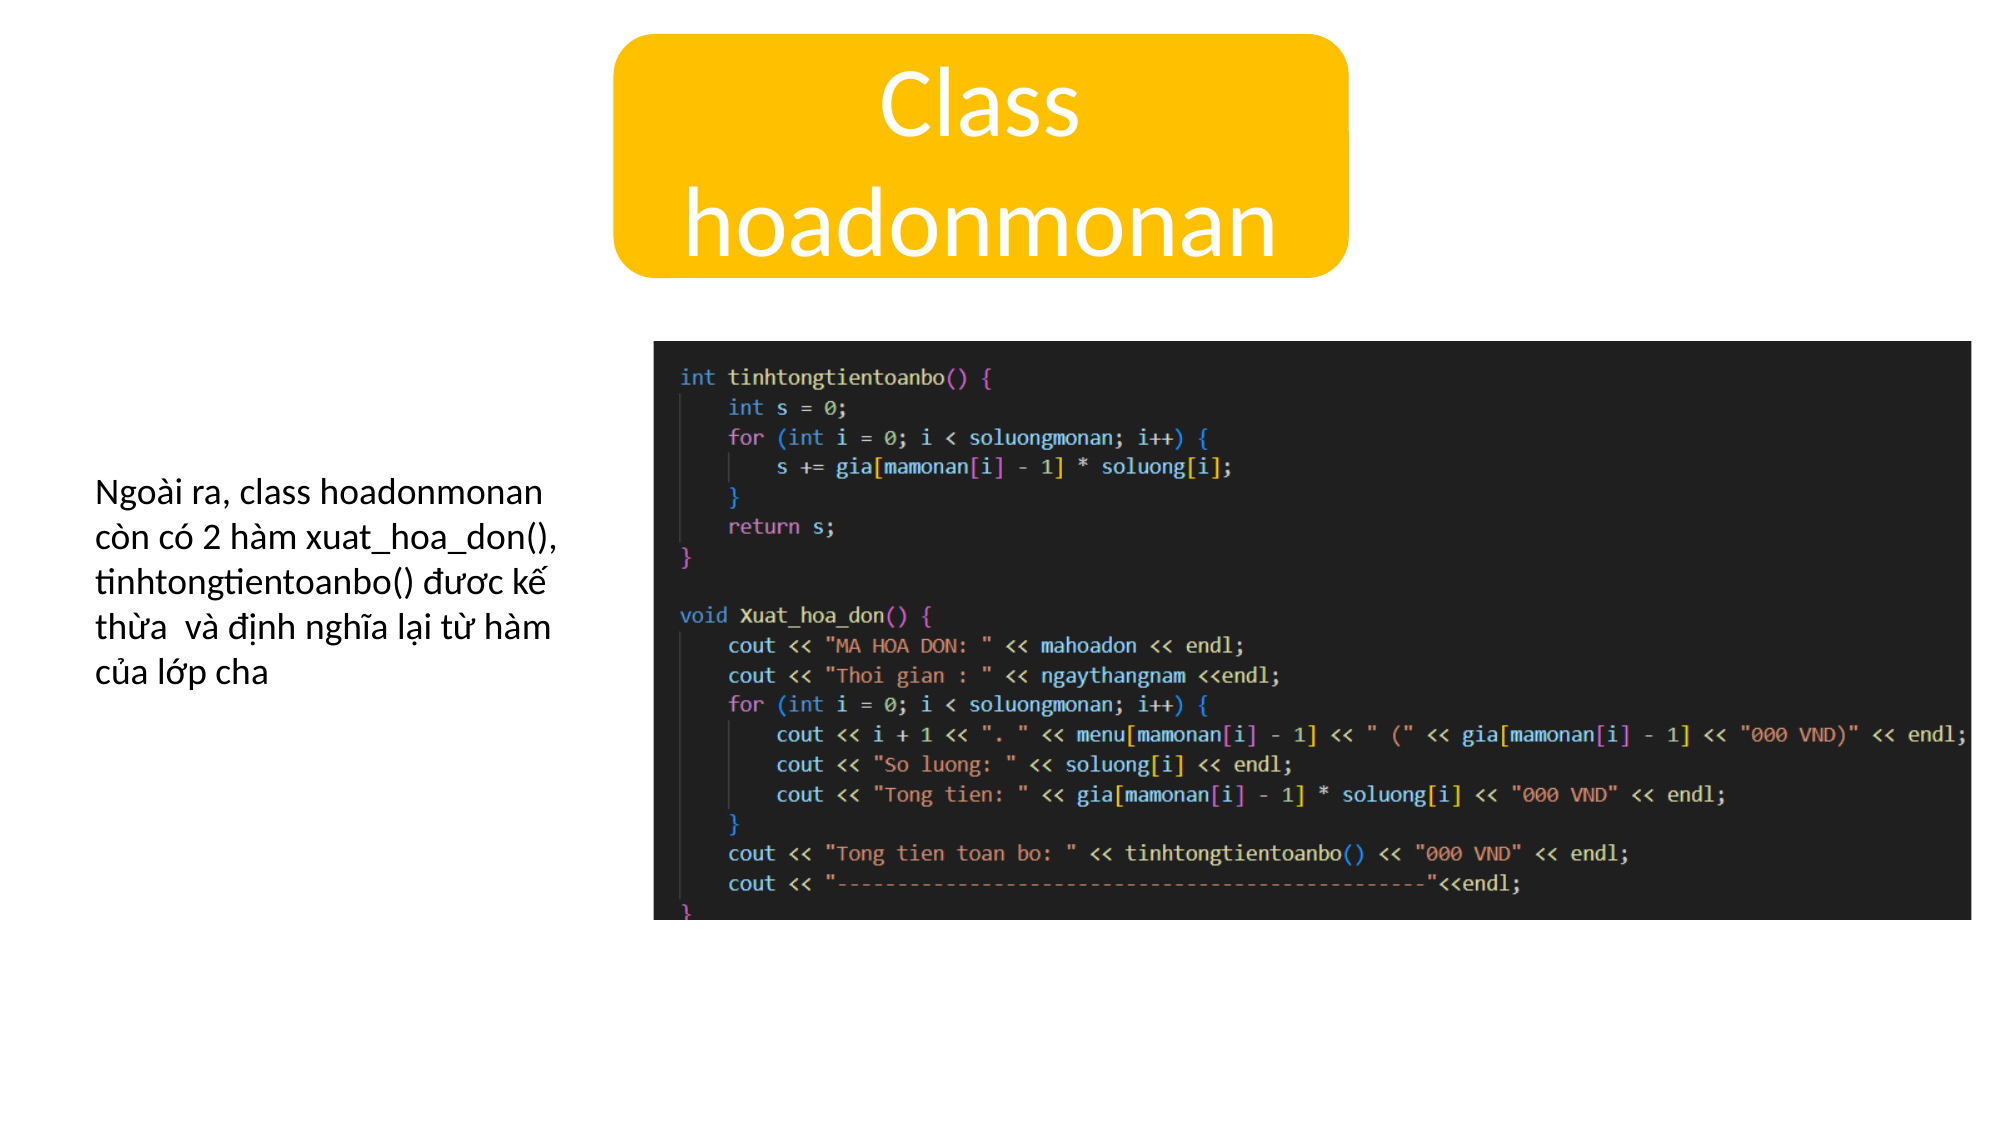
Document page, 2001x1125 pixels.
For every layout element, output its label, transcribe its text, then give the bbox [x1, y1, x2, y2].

text_box Class hoadonmonan [613, 33, 1349, 279]
picture [653, 341, 1972, 920]
text_box Ngoài ra, class hoadonmonan còn có 2 hàm xuat_hoa_don(), tinhtongtientoanbo() đươc kế thừa và định nghĩa lại từ hàm của lớp cha [80, 459, 586, 700]
